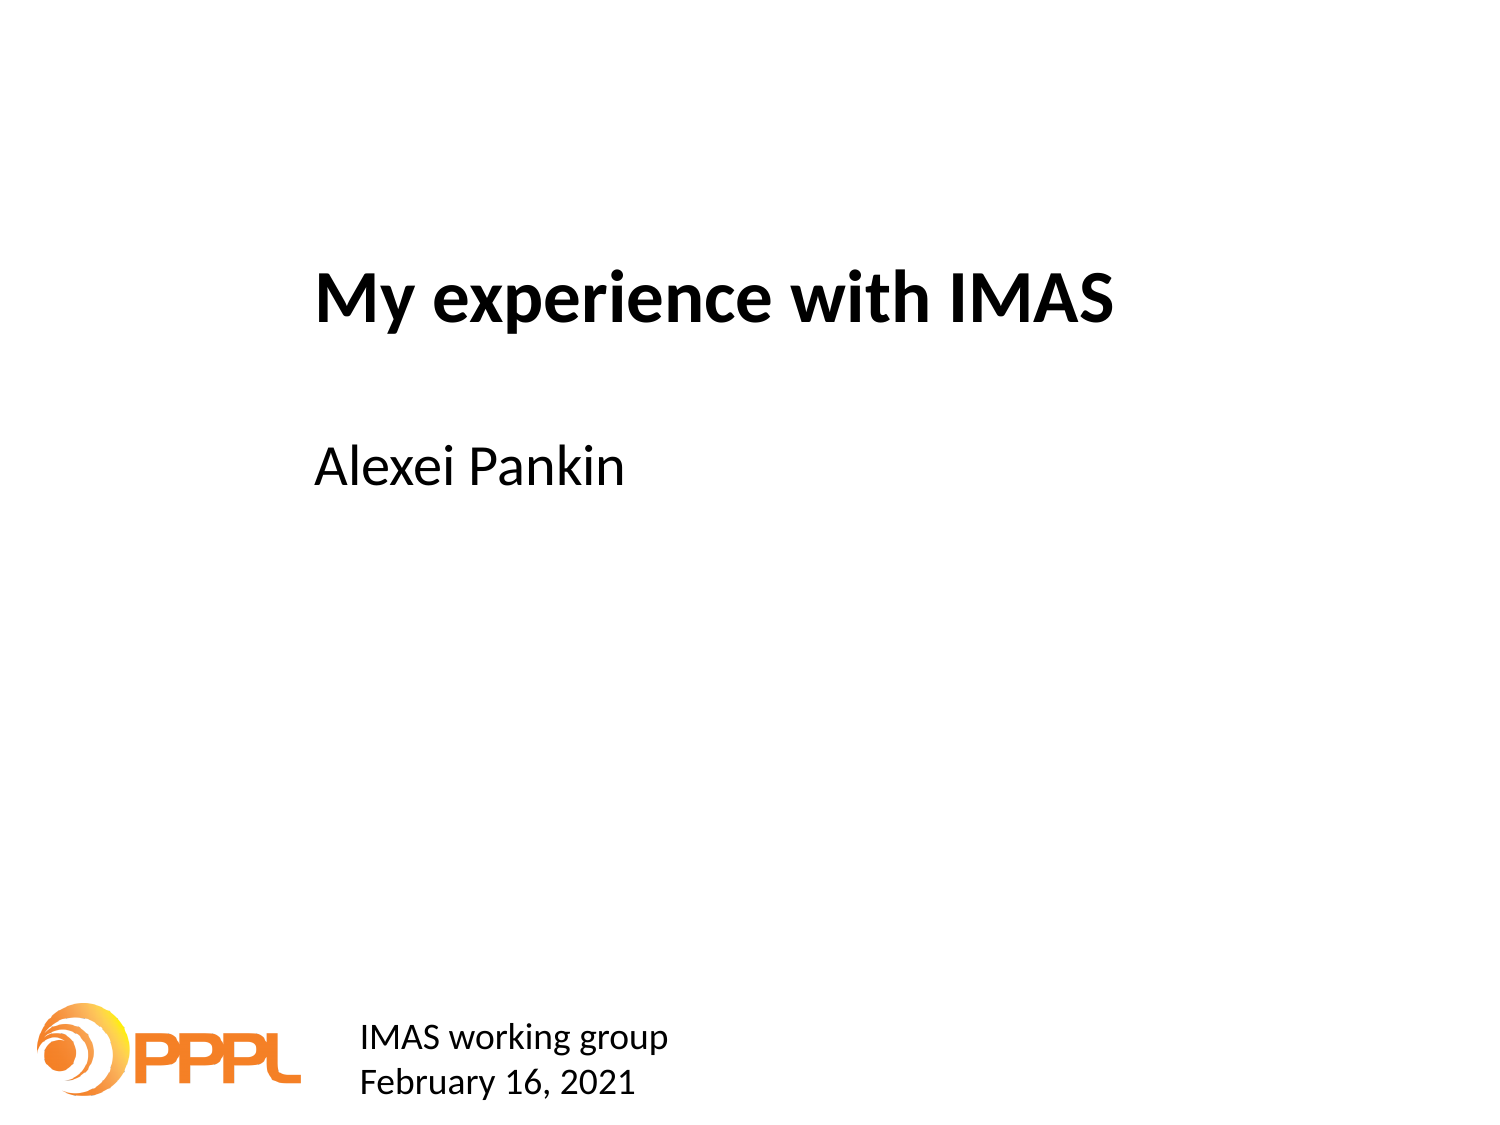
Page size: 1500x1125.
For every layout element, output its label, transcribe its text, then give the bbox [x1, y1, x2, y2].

text_box IMAS working group February 16, 2021 [344, 1005, 1440, 1110]
picture [37, 1003, 302, 1097]
text_box My experience with IMAS Alexei Pankin [299, 239, 1320, 505]
